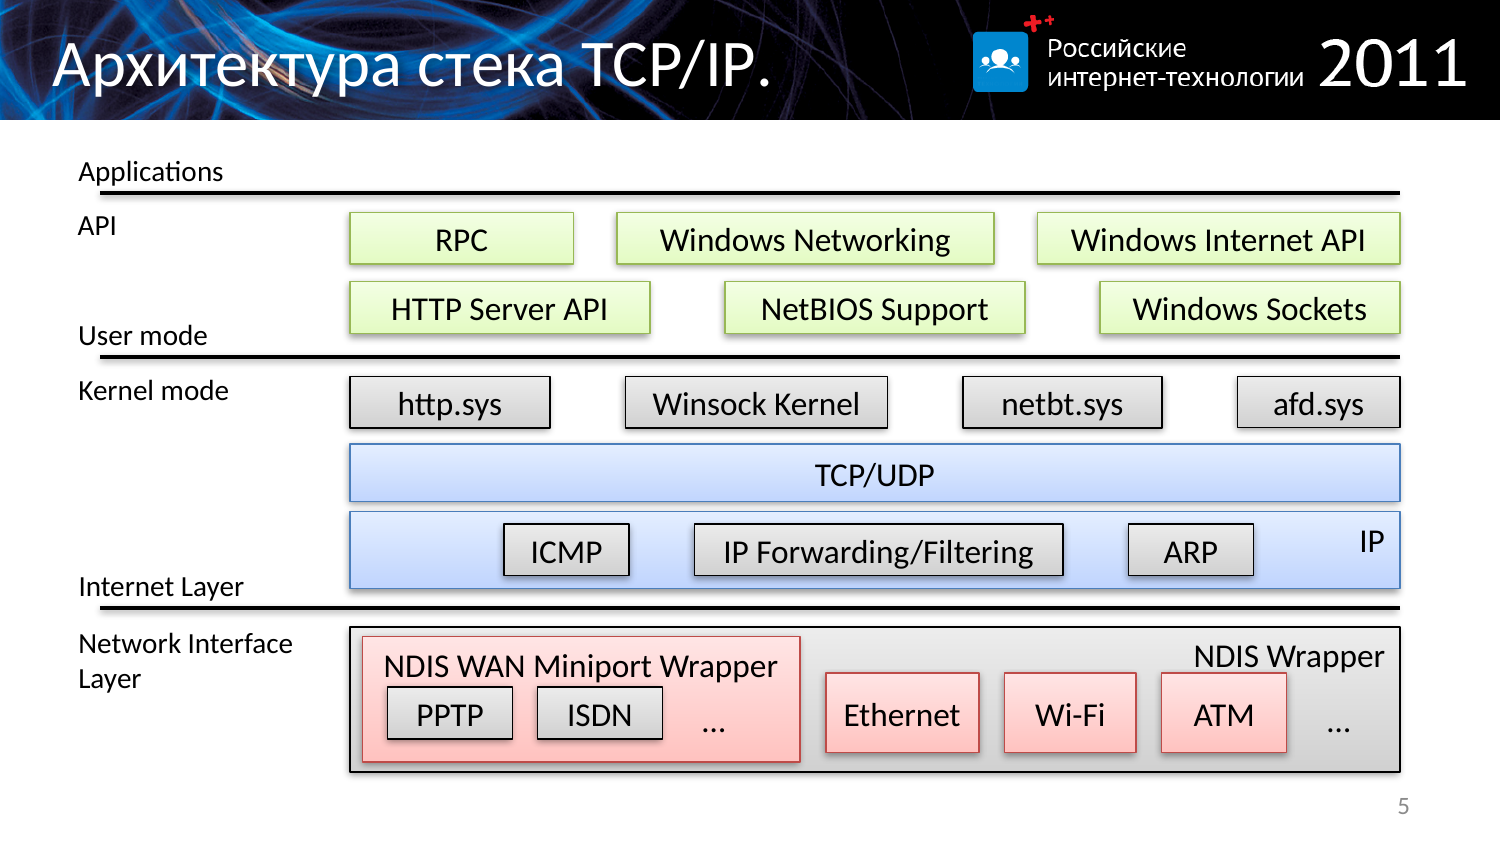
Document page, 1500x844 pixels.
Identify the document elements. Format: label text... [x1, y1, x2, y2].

picture [0, 0, 1500, 120]
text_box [62, 144, 1401, 773]
title Архитектура стека TCP/IP. [37, 2, 938, 118]
slide_number 5 [1074, 782, 1425, 828]
